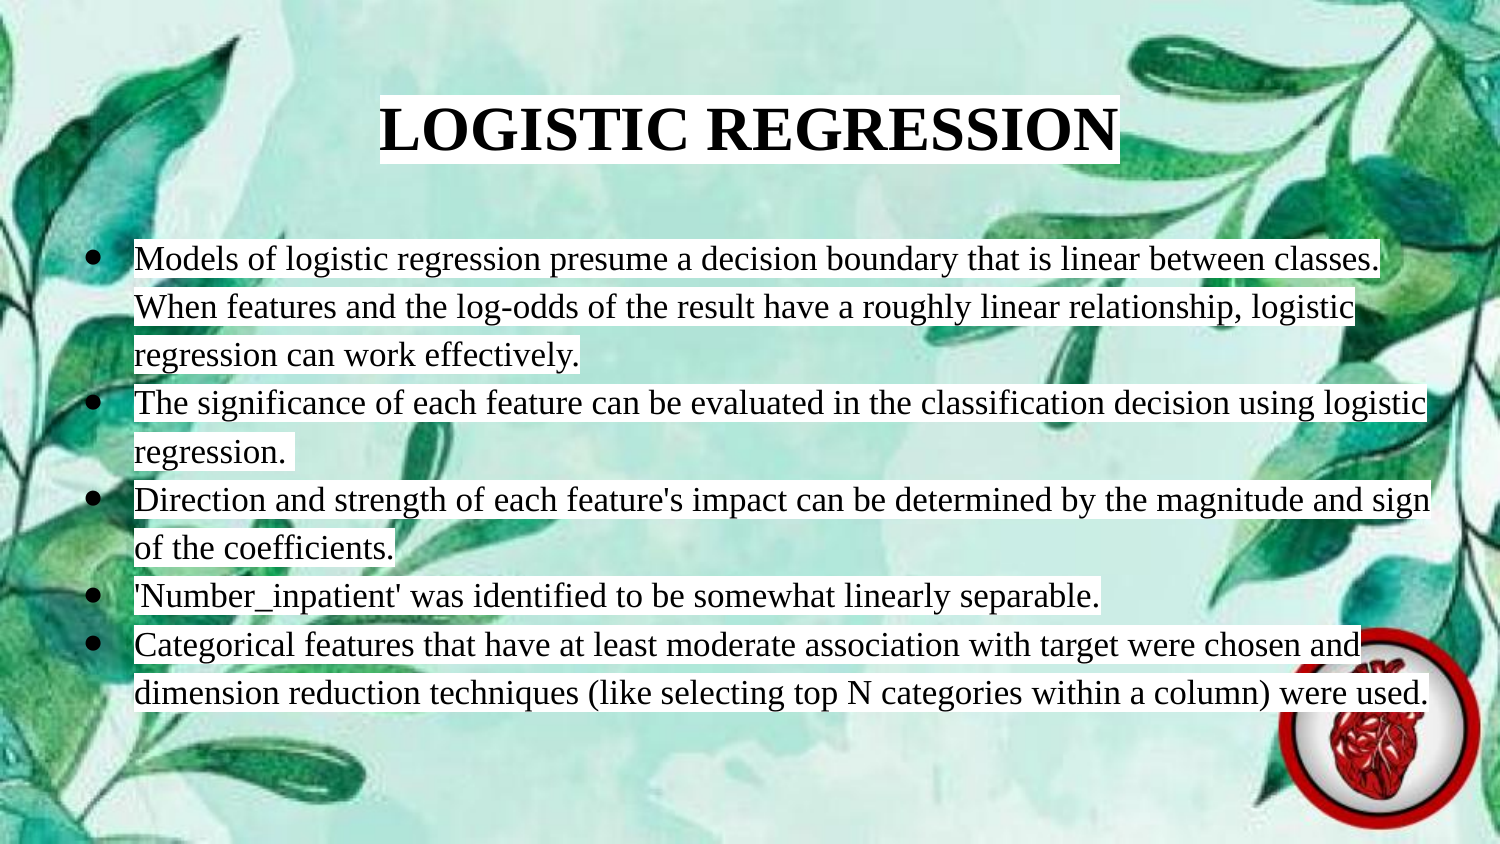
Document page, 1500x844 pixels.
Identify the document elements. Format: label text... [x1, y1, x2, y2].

list Models of logistic regression presume a decision boundary that is linear between classes. When features and the log-odds of the result have a roughly linear relationship, logistic regression can work effectively. The significance of each feature can be evaluated in the classification decision using logistic regression. Direction and strength of each feature's impact can be determined by the magnitude and sign of the coefficients. 'Number_inpatient' was identified to be somewhat linearly separable. Categorical features that have at least moderate association with target were chosen and dimension reduction techniques (like selecting top N categories within a column) were used. [51, 213, 1449, 750]
title LOGISTIC REGRESSION [51, 72, 1449, 167]
picture [0, 0, 1500, 844]
